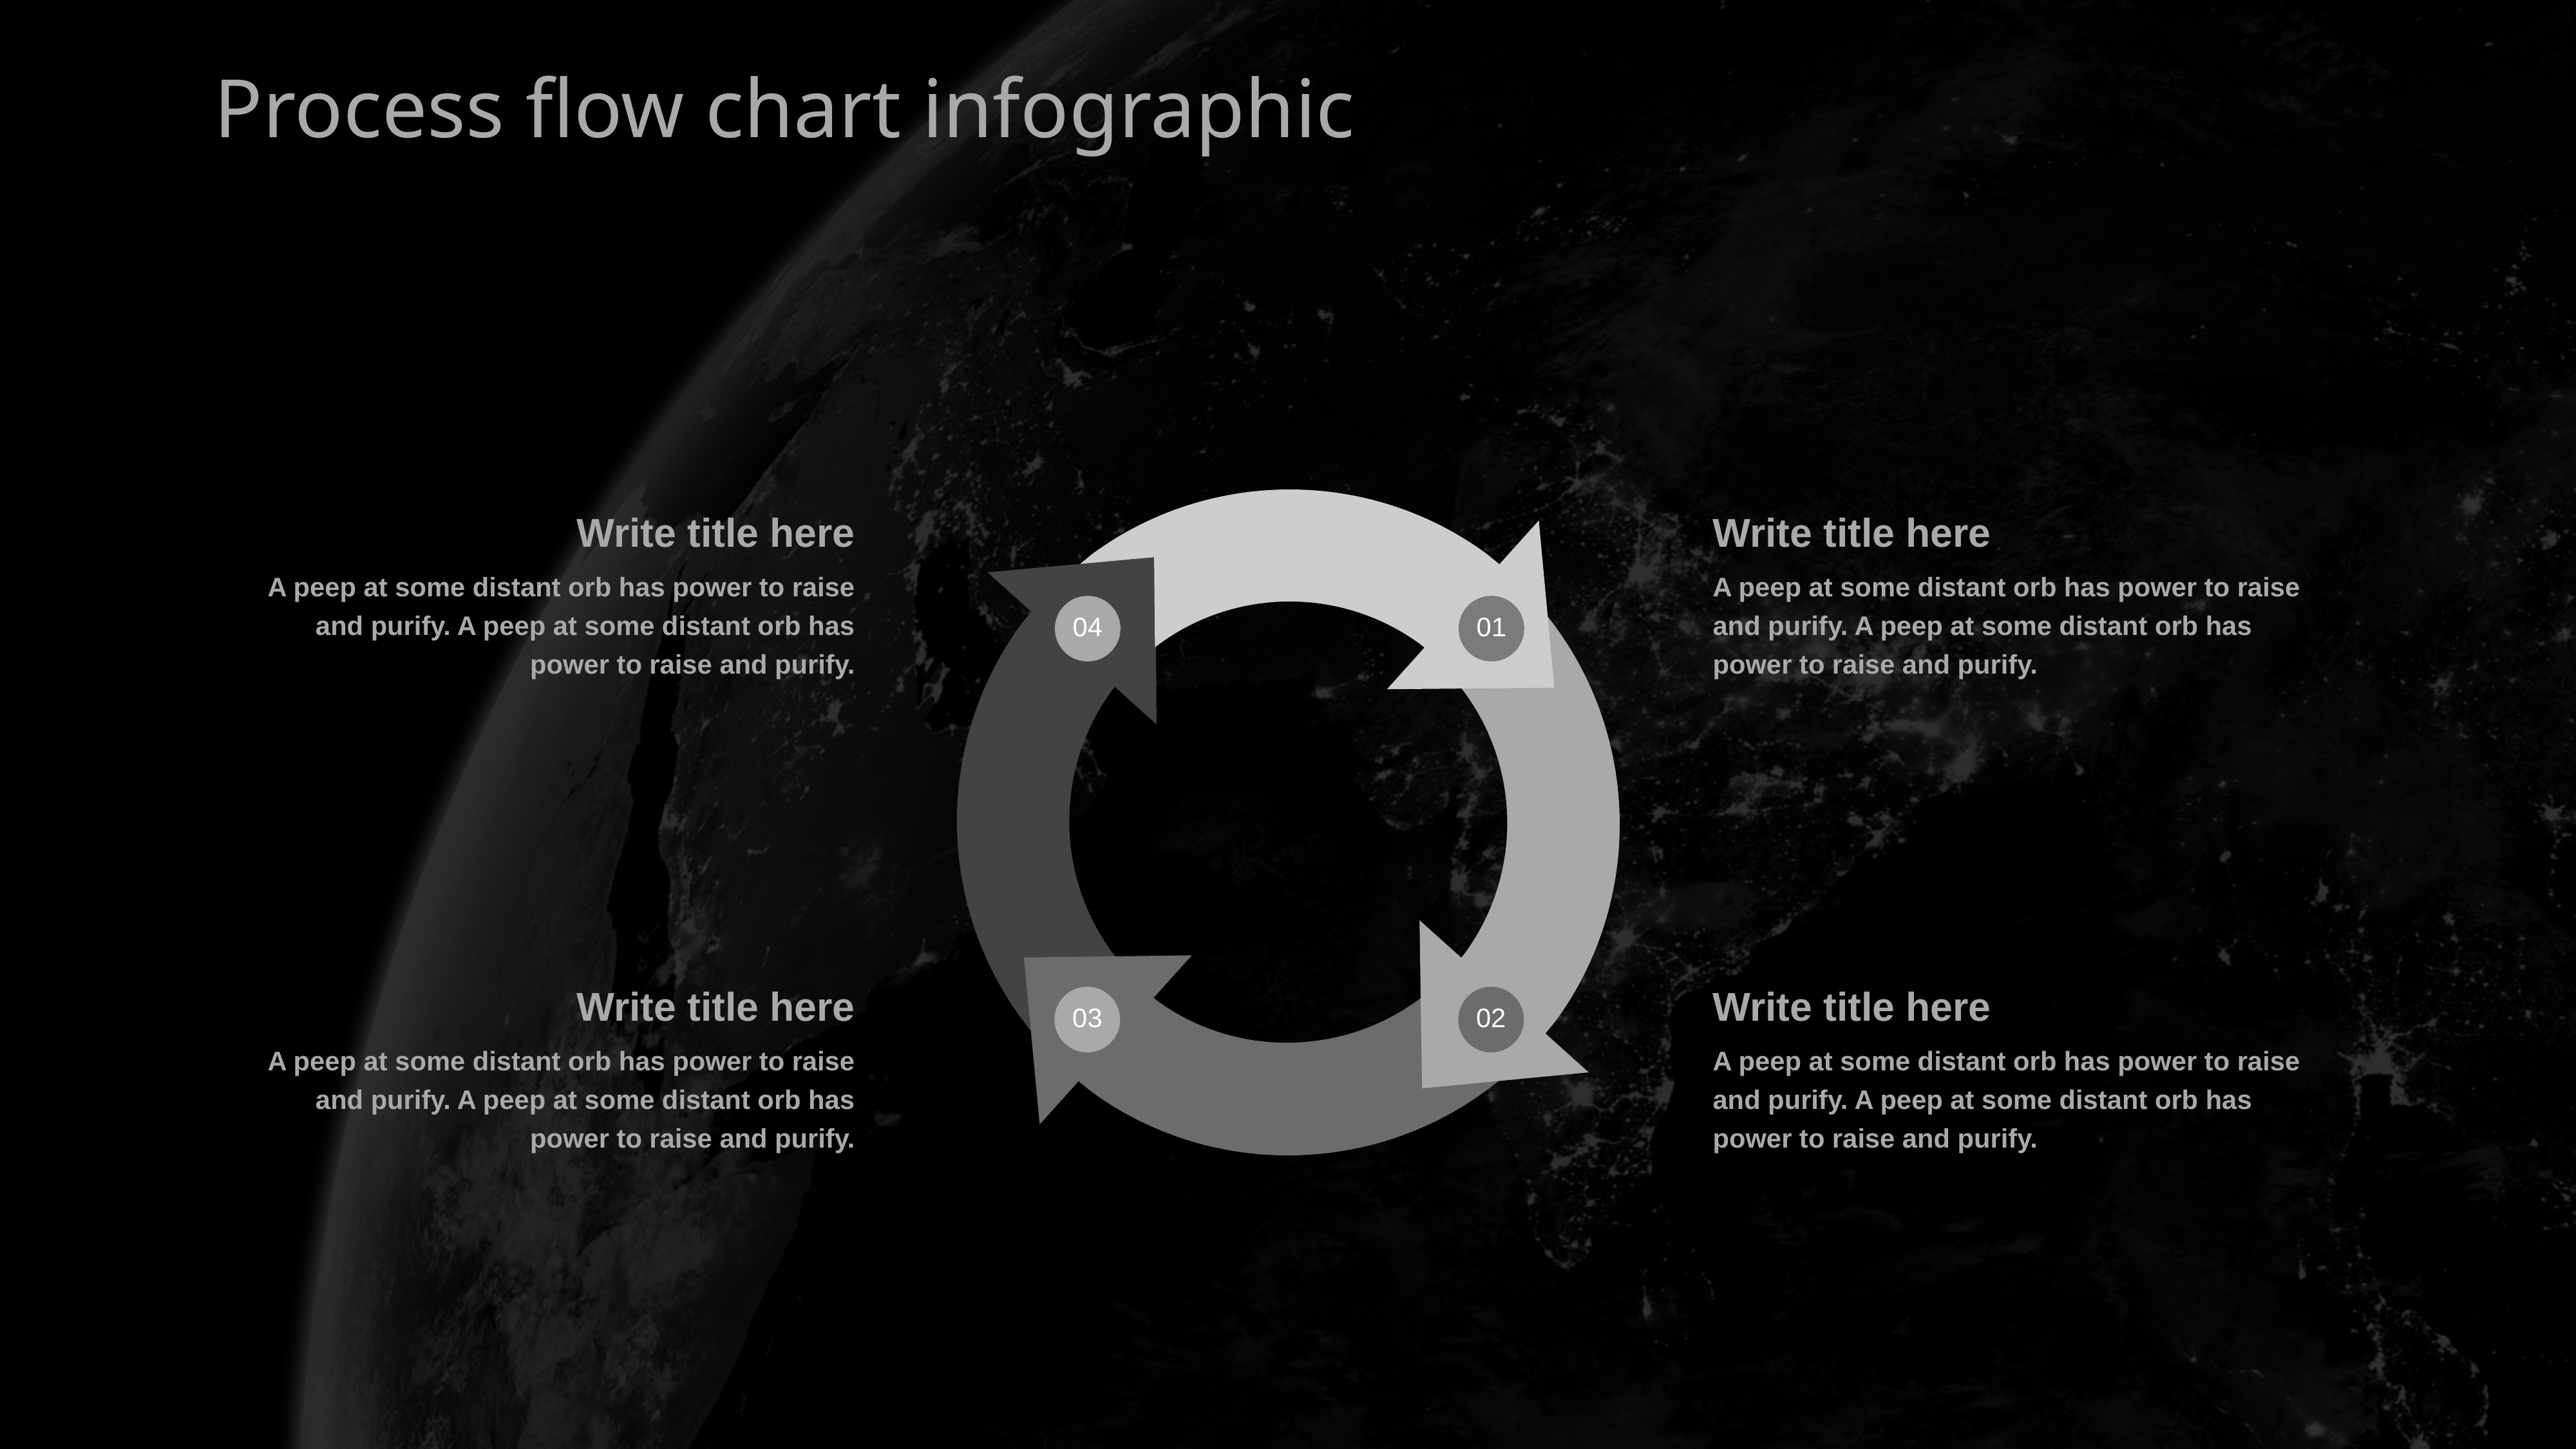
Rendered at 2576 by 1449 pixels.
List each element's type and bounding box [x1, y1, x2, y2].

text_box [776, 311, 1801, 1336]
text_box [1054, 986, 1121, 1053]
picture [0, 0, 2576, 1449]
text_box [1458, 986, 1524, 1053]
text_box [1458, 595, 1525, 662]
text_box [1054, 595, 1121, 662]
